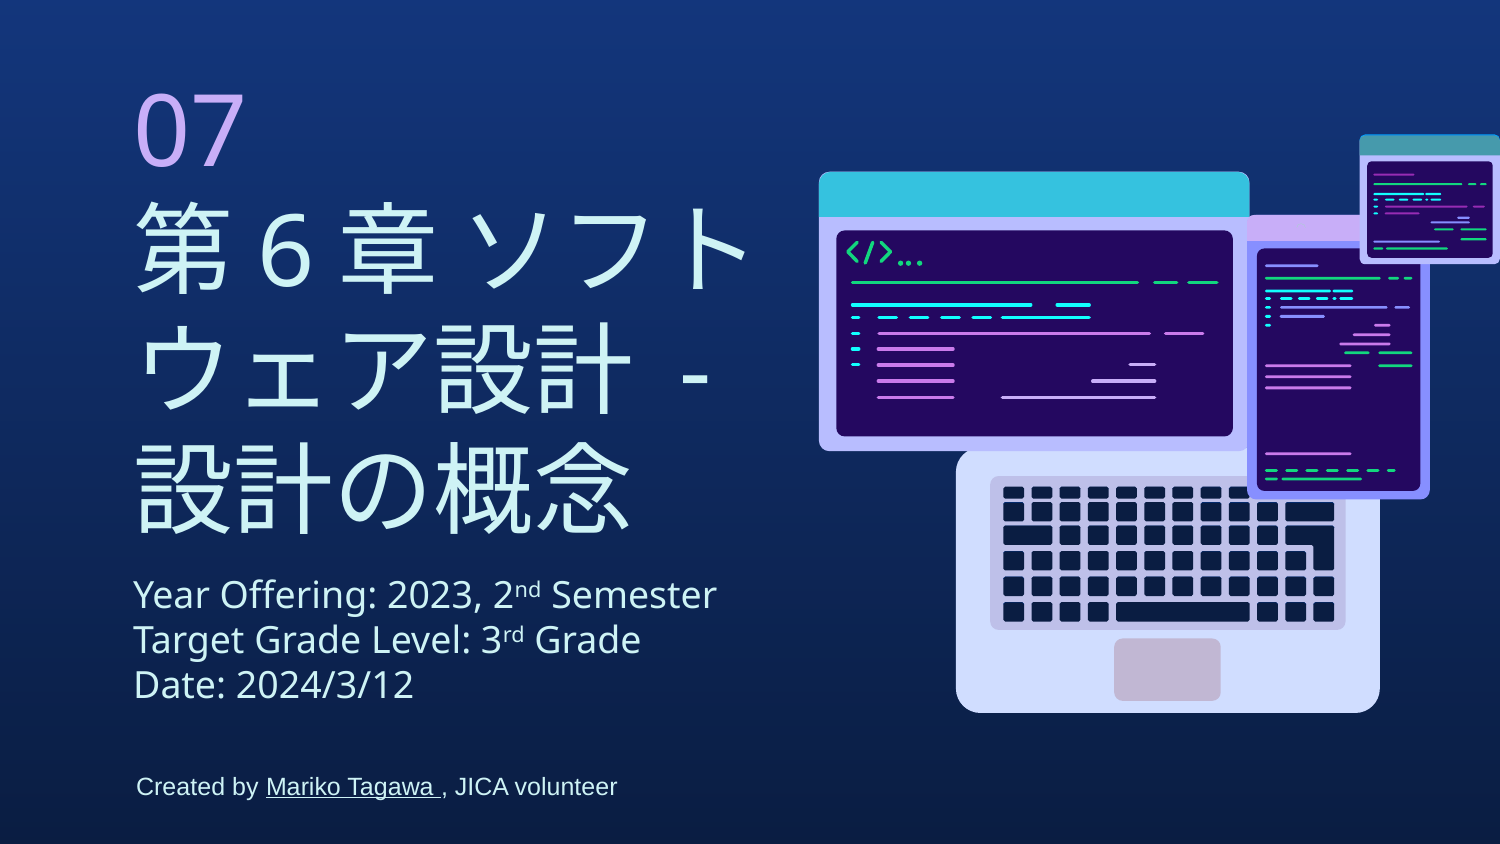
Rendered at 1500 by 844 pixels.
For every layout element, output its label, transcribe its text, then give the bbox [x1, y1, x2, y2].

text_box [1228, 552, 1250, 571]
text_box [1425, 192, 1442, 196]
text_box [1313, 577, 1335, 597]
text_box [1257, 577, 1278, 597]
text_box [1200, 503, 1222, 522]
text_box [1285, 603, 1307, 622]
text_box [1373, 323, 1391, 327]
text_box [1031, 486, 1053, 499]
text_box [1059, 525, 1081, 545]
text_box [1200, 488, 1222, 499]
text_box [1228, 526, 1250, 545]
text_box [1172, 551, 1194, 571]
text_box [1003, 525, 1053, 545]
text_box [1144, 525, 1166, 545]
text_box [1172, 502, 1194, 522]
text_box [1031, 602, 1053, 622]
text_box [836, 230, 1233, 437]
text_box [1313, 603, 1335, 622]
text_box [1228, 503, 1250, 522]
text_box [1264, 364, 1352, 368]
text_box [1059, 502, 1081, 522]
text_box [1352, 333, 1391, 337]
text_box [1172, 486, 1194, 499]
text_box [1087, 576, 1109, 597]
text_box [1144, 502, 1166, 522]
text_box [1059, 576, 1081, 597]
text_box [1116, 576, 1137, 597]
text_box [1087, 602, 1109, 622]
text_box [1388, 276, 1400, 280]
text_box [1003, 503, 1025, 522]
text_box [1247, 214, 1359, 241]
text_box [1339, 342, 1391, 346]
text_box [1059, 551, 1081, 571]
text_box [1087, 502, 1109, 522]
text_box [1332, 289, 1354, 293]
text_box [1031, 502, 1053, 522]
text_box [916, 260, 923, 266]
text_box Created by Mariko Tagawa , JICA volunteer [121, 763, 991, 808]
text_box [1373, 192, 1425, 196]
text_box [1200, 552, 1222, 571]
text_box [1031, 551, 1053, 571]
text_box [1359, 156, 1500, 265]
text_box [818, 217, 1248, 452]
text_box [1281, 477, 1363, 481]
text_box [1228, 577, 1250, 597]
text_box [1285, 503, 1335, 522]
text_box [1285, 526, 1335, 571]
text_box [1378, 351, 1413, 355]
text_box [1264, 452, 1352, 456]
text_box [1257, 603, 1278, 622]
text_box [1003, 486, 1025, 499]
text_box [955, 449, 1380, 713]
text_box [1172, 525, 1194, 545]
text_box [1087, 486, 1109, 499]
text_box [1114, 638, 1221, 701]
text_box [897, 260, 904, 266]
subtitle Year Offering: 2023, 2nd Semester Target Grade Level: 3rd Grade Date: 2024/3/12 [118, 555, 922, 713]
text_box [1059, 602, 1081, 622]
text_box [1359, 135, 1500, 156]
text_box [1003, 577, 1025, 597]
text_box [1144, 551, 1166, 571]
text_box [1264, 477, 1279, 481]
text_box [1003, 603, 1025, 622]
text_box [1403, 276, 1413, 280]
text_box [1116, 486, 1137, 499]
text_box [905, 260, 912, 266]
text_box [1172, 576, 1194, 597]
text_box [1087, 525, 1109, 545]
text_box [1257, 552, 1278, 571]
text_box [1087, 551, 1109, 571]
text_box [1264, 386, 1352, 390]
text_box [1264, 375, 1352, 379]
text_box [1116, 551, 1137, 571]
text_box [1144, 486, 1166, 499]
text_box [1144, 576, 1166, 597]
text_box [1378, 364, 1413, 368]
text_box [1228, 488, 1250, 499]
text_box [1264, 276, 1381, 280]
text_box [1285, 577, 1307, 597]
title 07 第6章 ソフトウェア設計 - 設計の概念 [118, 166, 818, 555]
text_box [1257, 503, 1278, 522]
text_box [1059, 486, 1081, 499]
text_box [1343, 351, 1370, 355]
text_box [1247, 241, 1430, 500]
text_box [1200, 526, 1222, 545]
text_box [1003, 552, 1025, 571]
text_box [1367, 161, 1493, 258]
text_box [1279, 314, 1325, 318]
text_box [990, 476, 1346, 630]
text_box [1200, 577, 1222, 597]
text_box [1116, 502, 1137, 522]
text_box [1264, 289, 1332, 293]
text_box [1116, 525, 1137, 545]
text_box [1257, 526, 1278, 545]
text_box [818, 171, 1250, 217]
text_box [1116, 602, 1250, 622]
text_box [1256, 248, 1421, 491]
text_box [1031, 576, 1053, 597]
text_box [1264, 264, 1319, 268]
